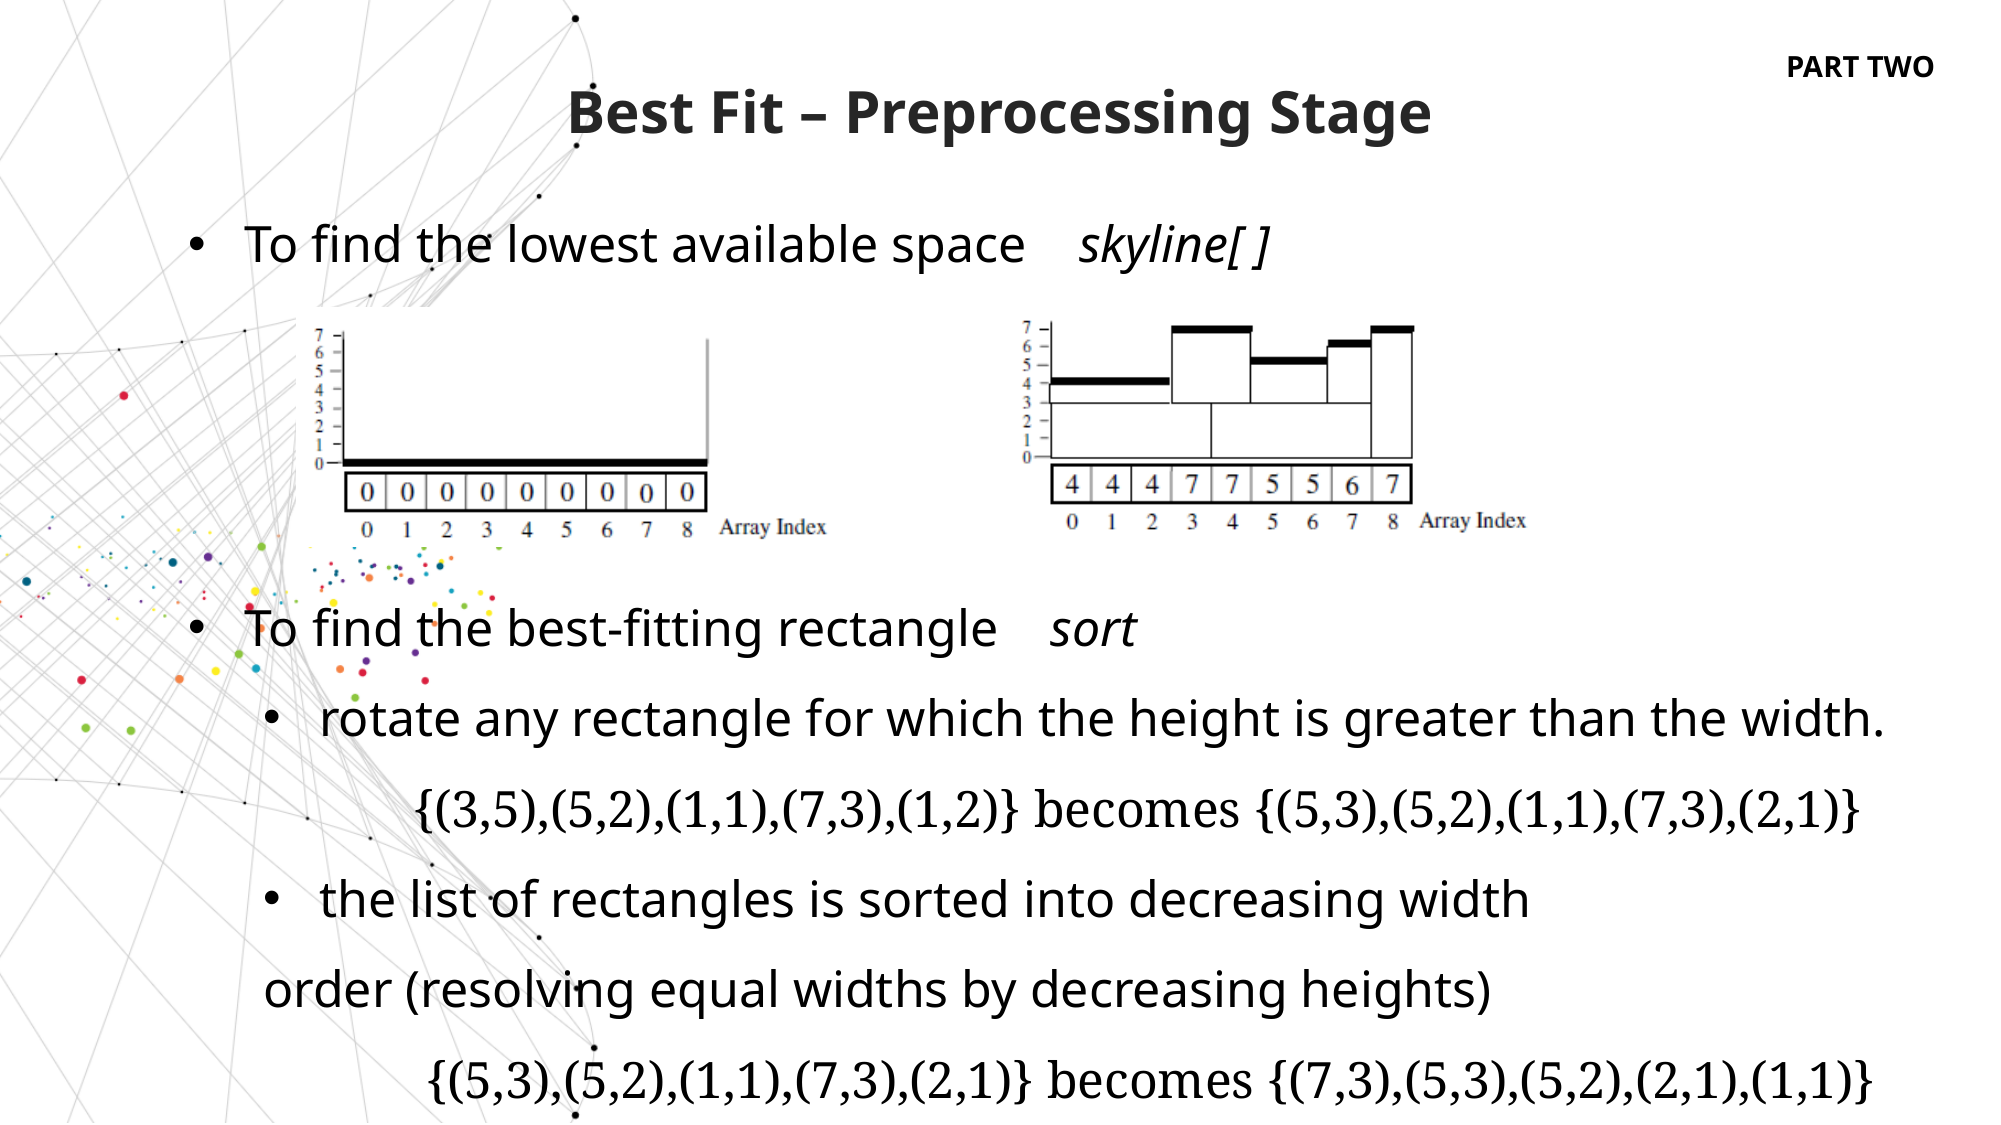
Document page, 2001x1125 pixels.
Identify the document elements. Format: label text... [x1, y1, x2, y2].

text_box To find the best-fitting rectangle sort rotate any rectangle for which the height is greater than the width. {(3,5),(5,2),(1,1),(7,3),(1,2)} becomes {(5,3),(5,2),(1,1),(7,3),(2,1)} the list of rectangles is sorted into decreasing width order (resolving equal widths by decreasing heights) {(5,3),(5,2),(1,1),(7,3),(2,1)} becomes {(7,3),(5,3),(5,2),(2,1),(1,1)} [173, 570, 1950, 1125]
list PART TWO [1407, 35, 1951, 101]
text_box Best Fit – Preprocessing Stage [551, 68, 1448, 153]
text_box To find the lowest available space skyline[ ] [173, 187, 1611, 281]
picture [999, 307, 1551, 539]
picture [0, 0, 847, 1123]
